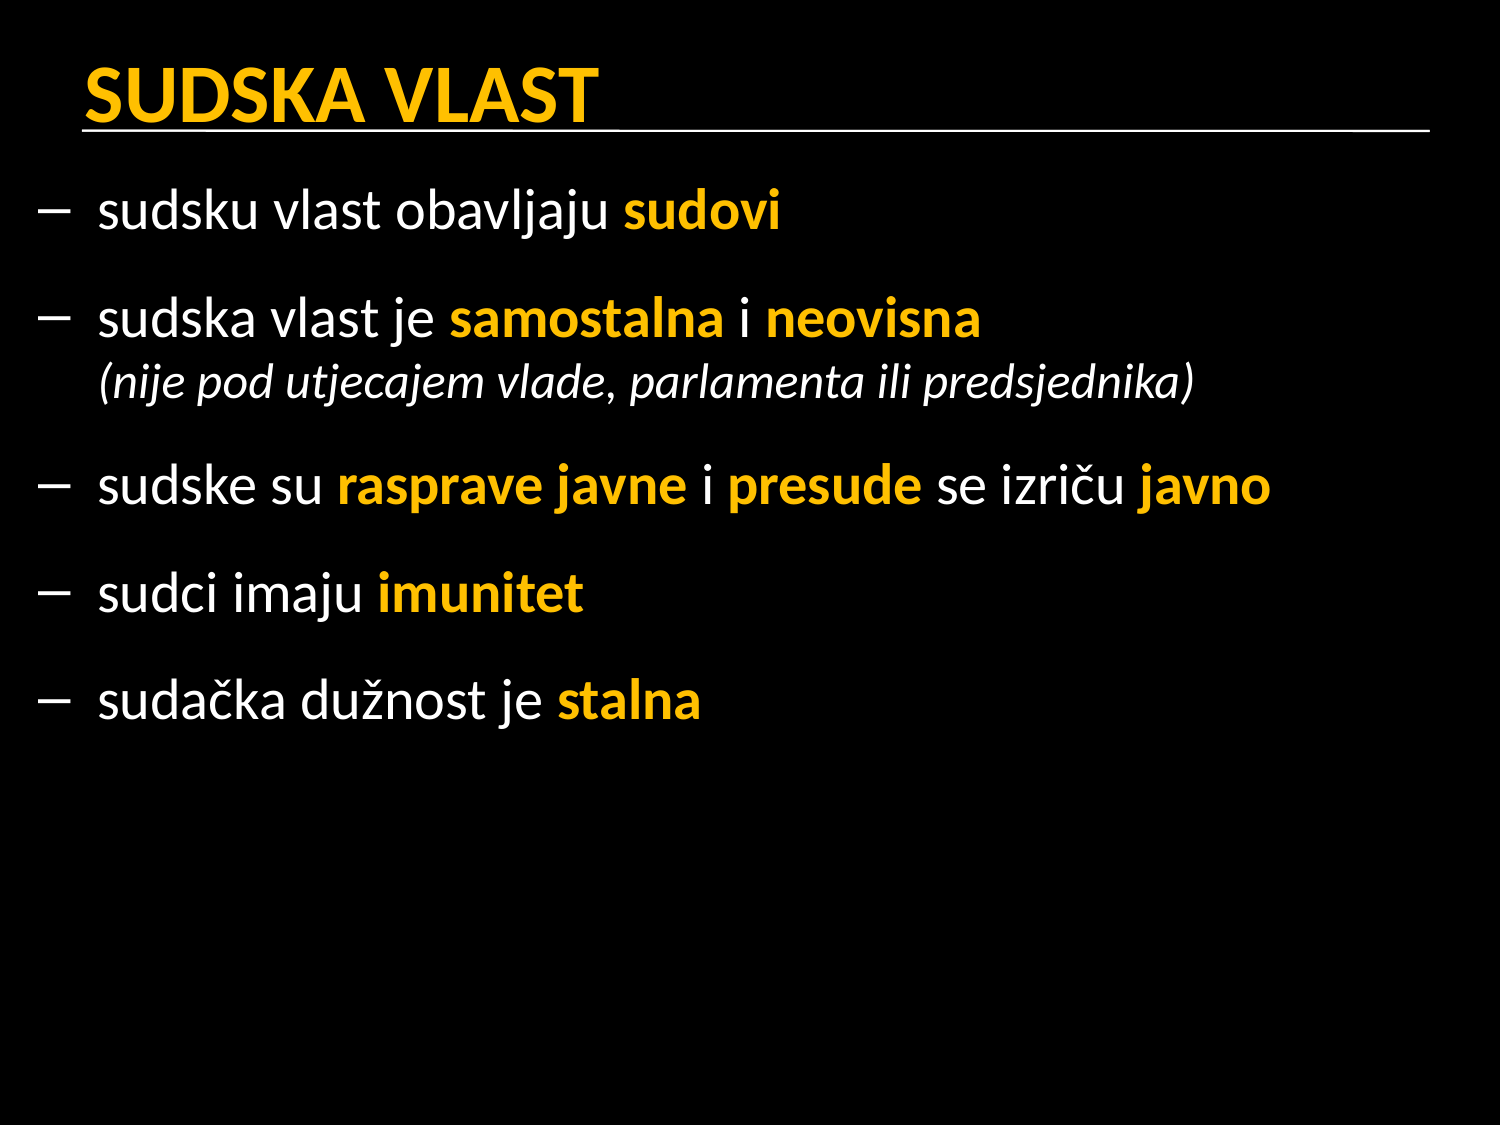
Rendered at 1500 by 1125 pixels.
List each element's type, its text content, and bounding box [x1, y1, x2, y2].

text_box sudsku vlast obavljaju sudovi sudska vlast je samostalna i neovisna (nije pod utjecajem vlade, parlamenta ili predsjednika) sudske su rasprave javne i presude se izriču javno sudci imaju imunitet sudačka dužnost je stalna [23, 163, 1500, 1035]
text_box SUDSKA VLAST [70, 35, 1489, 143]
